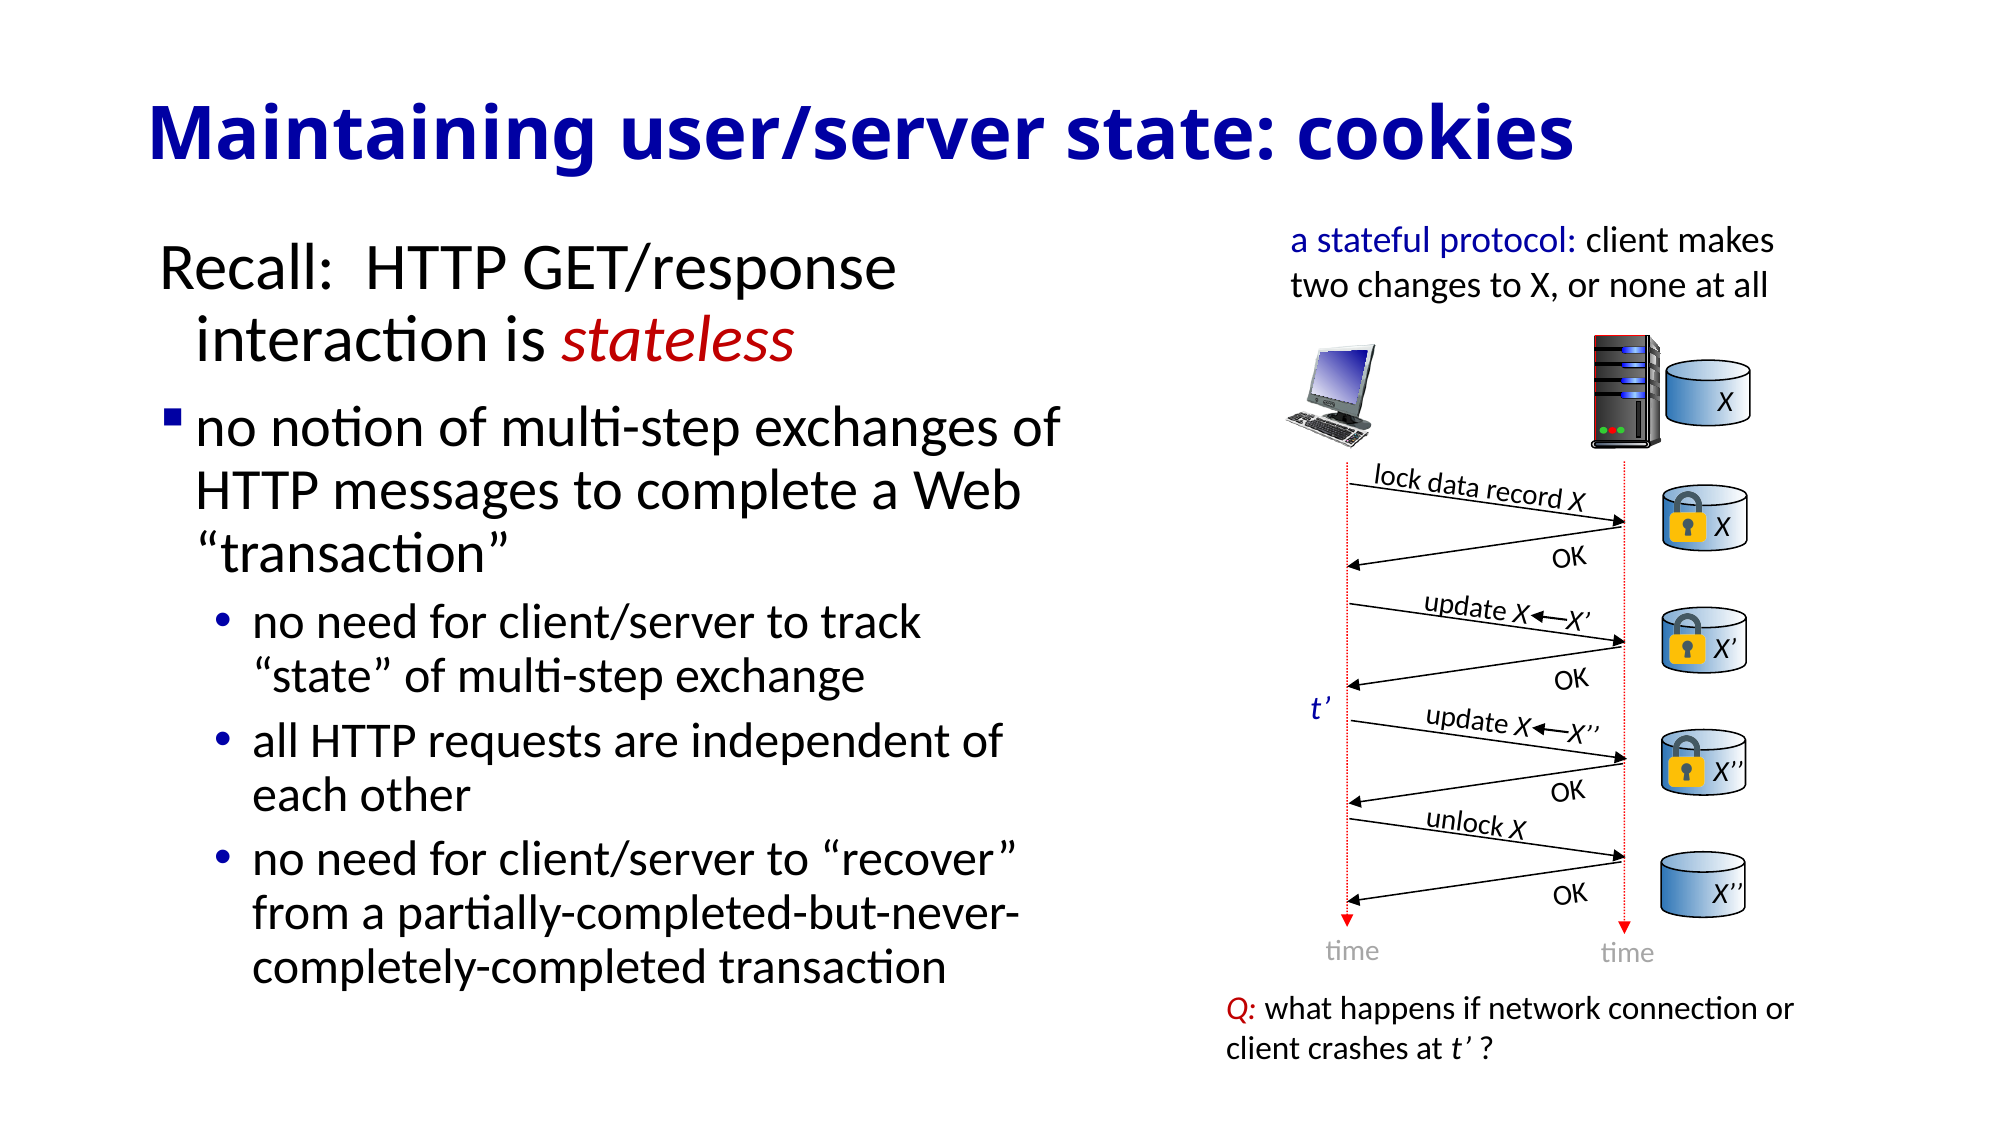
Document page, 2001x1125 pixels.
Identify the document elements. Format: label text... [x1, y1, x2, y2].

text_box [1662, 485, 1749, 551]
text_box [1666, 360, 1750, 426]
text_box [1263, 339, 1378, 456]
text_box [1350, 698, 1628, 759]
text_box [1666, 360, 1750, 380]
text_box t’ [1295, 679, 1350, 734]
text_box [1346, 526, 1622, 581]
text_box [1662, 607, 1760, 673]
text_box Recall: HTTP GET/response interaction is stateless no notion of multi-step exchanges of HTTP messages to complete a Web “transaction” no need for client/server to track “state” of multi-step exchange all HTTP requests are independent of each other no need for client/server to “recover” from a partially-completed-but-never-completely-completed transaction [123, 224, 1088, 1018]
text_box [1349, 800, 1626, 858]
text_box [1661, 851, 1781, 918]
text_box [1618, 919, 1631, 926]
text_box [1346, 646, 1622, 703]
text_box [1661, 729, 1759, 796]
text_box [1340, 914, 1352, 927]
text_box Q: what happens if network connection or client crashes at t’ ? [1211, 979, 1887, 1074]
text_box time [1310, 929, 1395, 974]
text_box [1591, 335, 1662, 448]
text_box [1348, 763, 1623, 814]
text_box time [1586, 926, 1670, 977]
title Maintaining user/server state: cookies [131, 62, 1856, 209]
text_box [1349, 586, 1628, 643]
text_box a stateful protocol: client makes two changes to X, or none at all [1275, 207, 1825, 313]
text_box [1346, 861, 1622, 918]
text_box X [1703, 375, 1752, 425]
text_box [1349, 462, 1626, 523]
